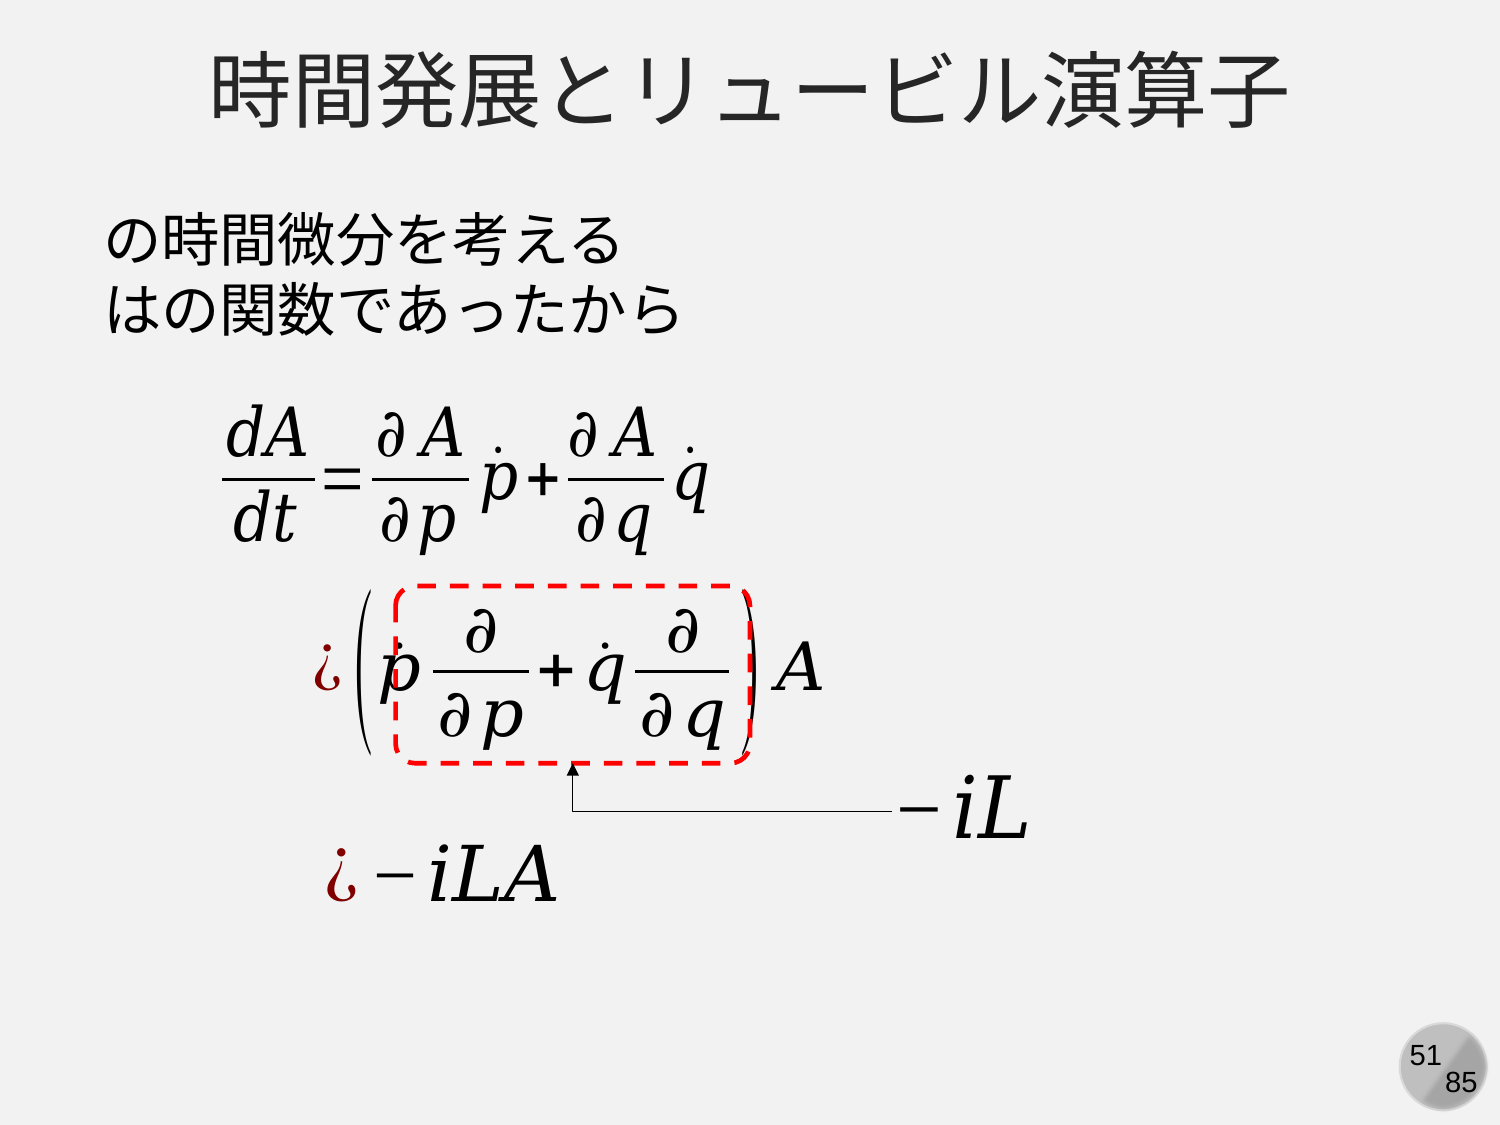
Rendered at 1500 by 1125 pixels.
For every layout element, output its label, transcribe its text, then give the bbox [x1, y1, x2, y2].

list 時間発展とリュービル演算子 [0, 31, 1500, 155]
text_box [572, 763, 892, 812]
text_box [394, 585, 752, 765]
